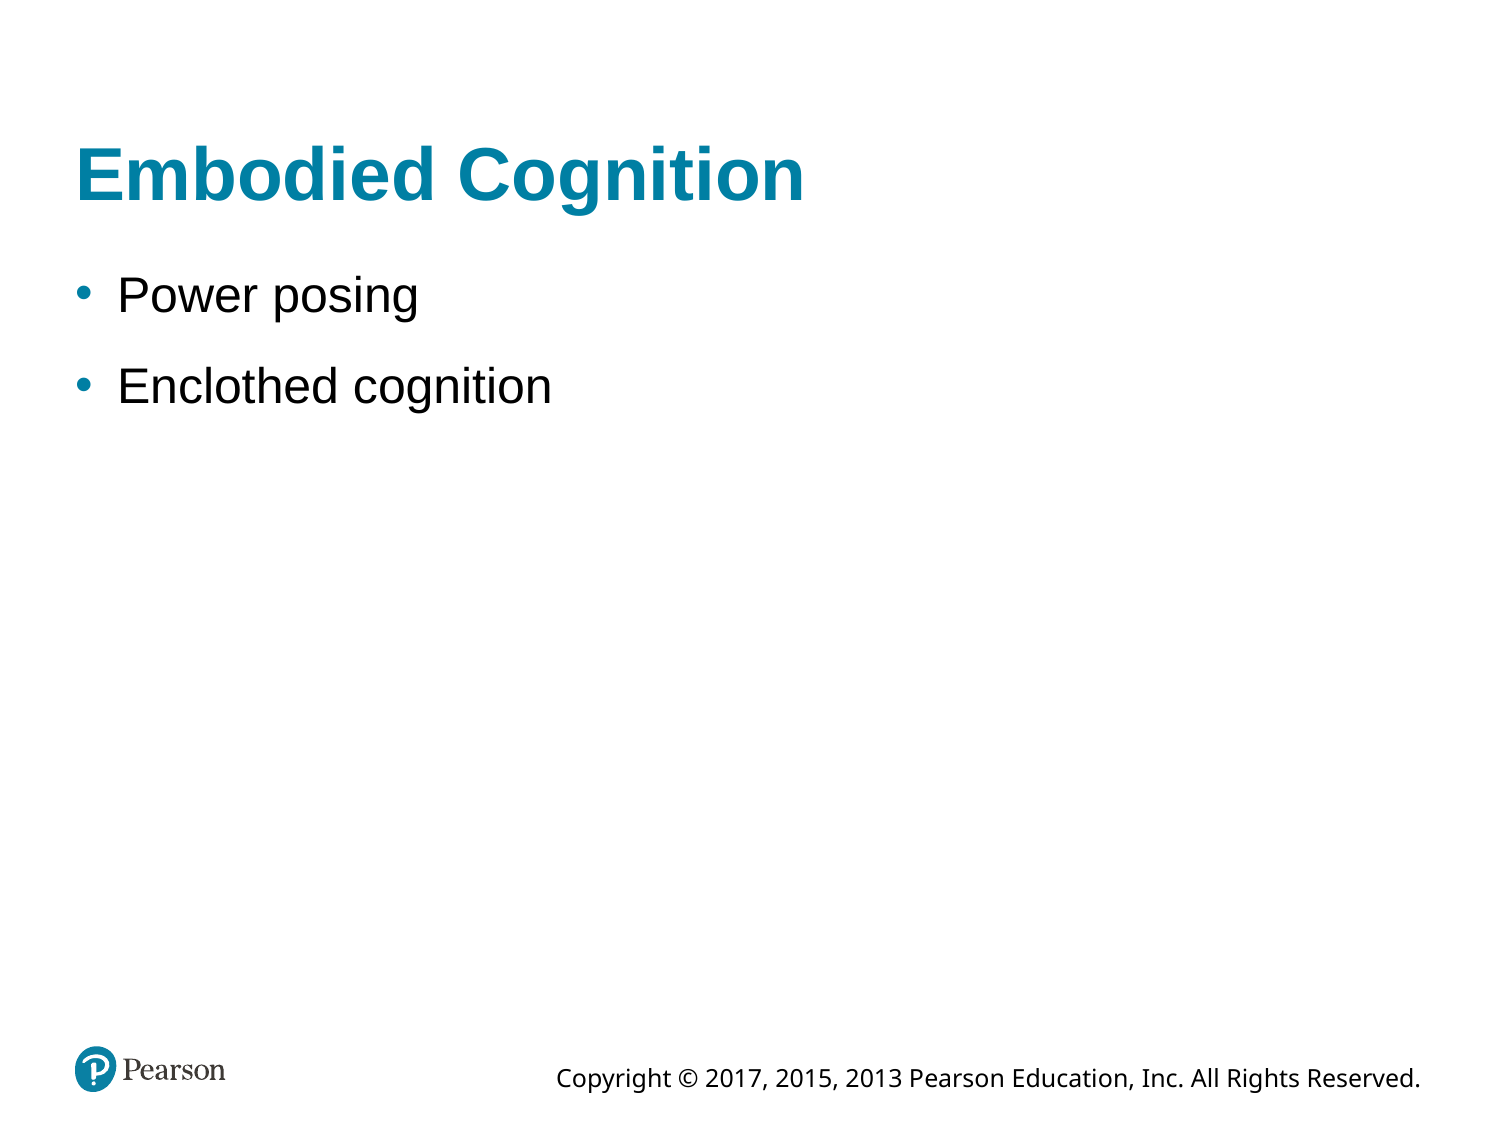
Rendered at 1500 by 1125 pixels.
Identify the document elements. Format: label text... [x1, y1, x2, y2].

list Power posing Enclothed cognition [75, 262, 1425, 1005]
title Embodied Cognition [75, 35, 1425, 216]
